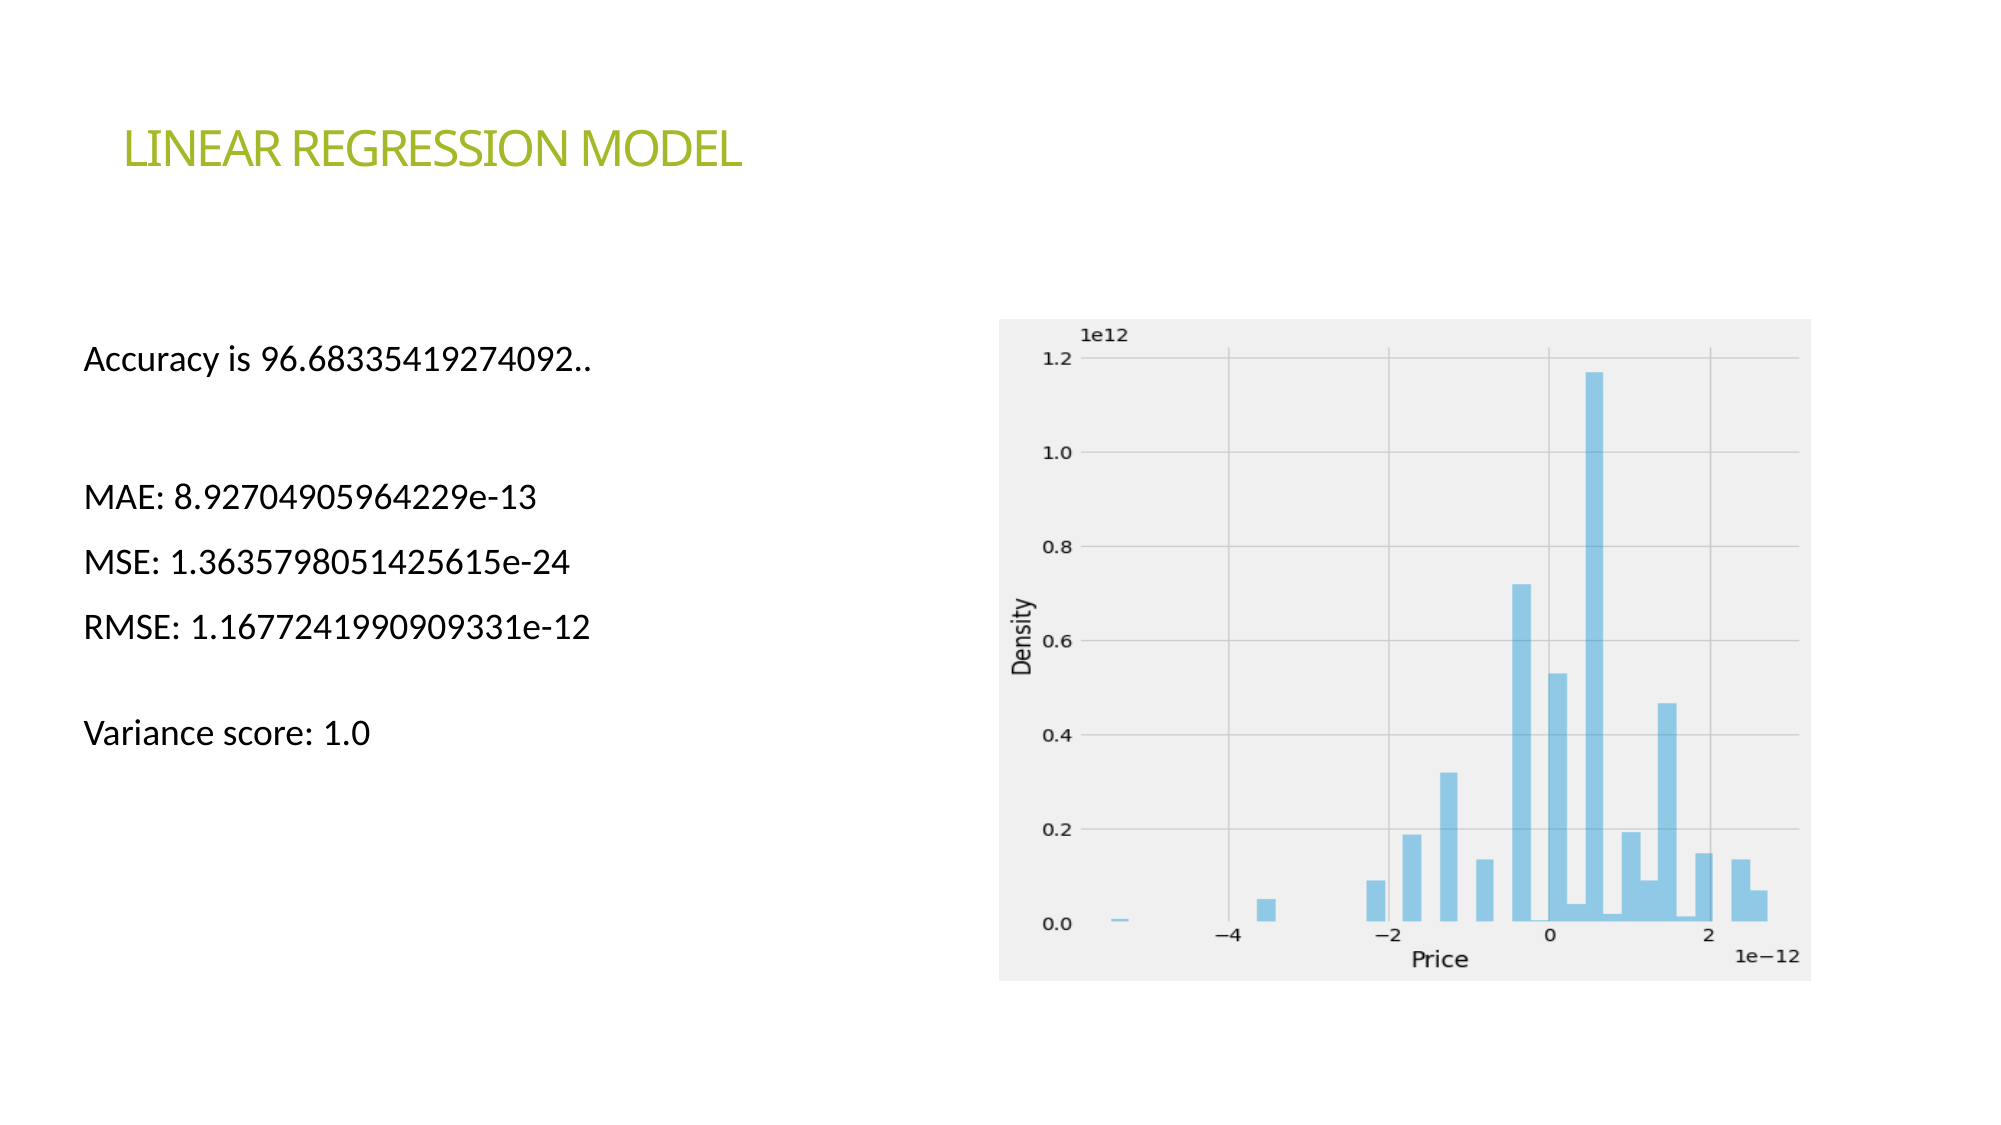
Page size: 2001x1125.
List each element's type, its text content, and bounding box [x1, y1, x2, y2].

title LINEAR REGRESSION MODEL [107, 81, 1875, 220]
picture [999, 318, 1812, 982]
text_box Accuracy is 96.68335419274092.. MAE: 8.92704905964229e-13 MSE: 1.3635798051425615e-24 RMSE: 1.1677241990909331e-12 Variance score: 1.0 [68, 326, 966, 799]
